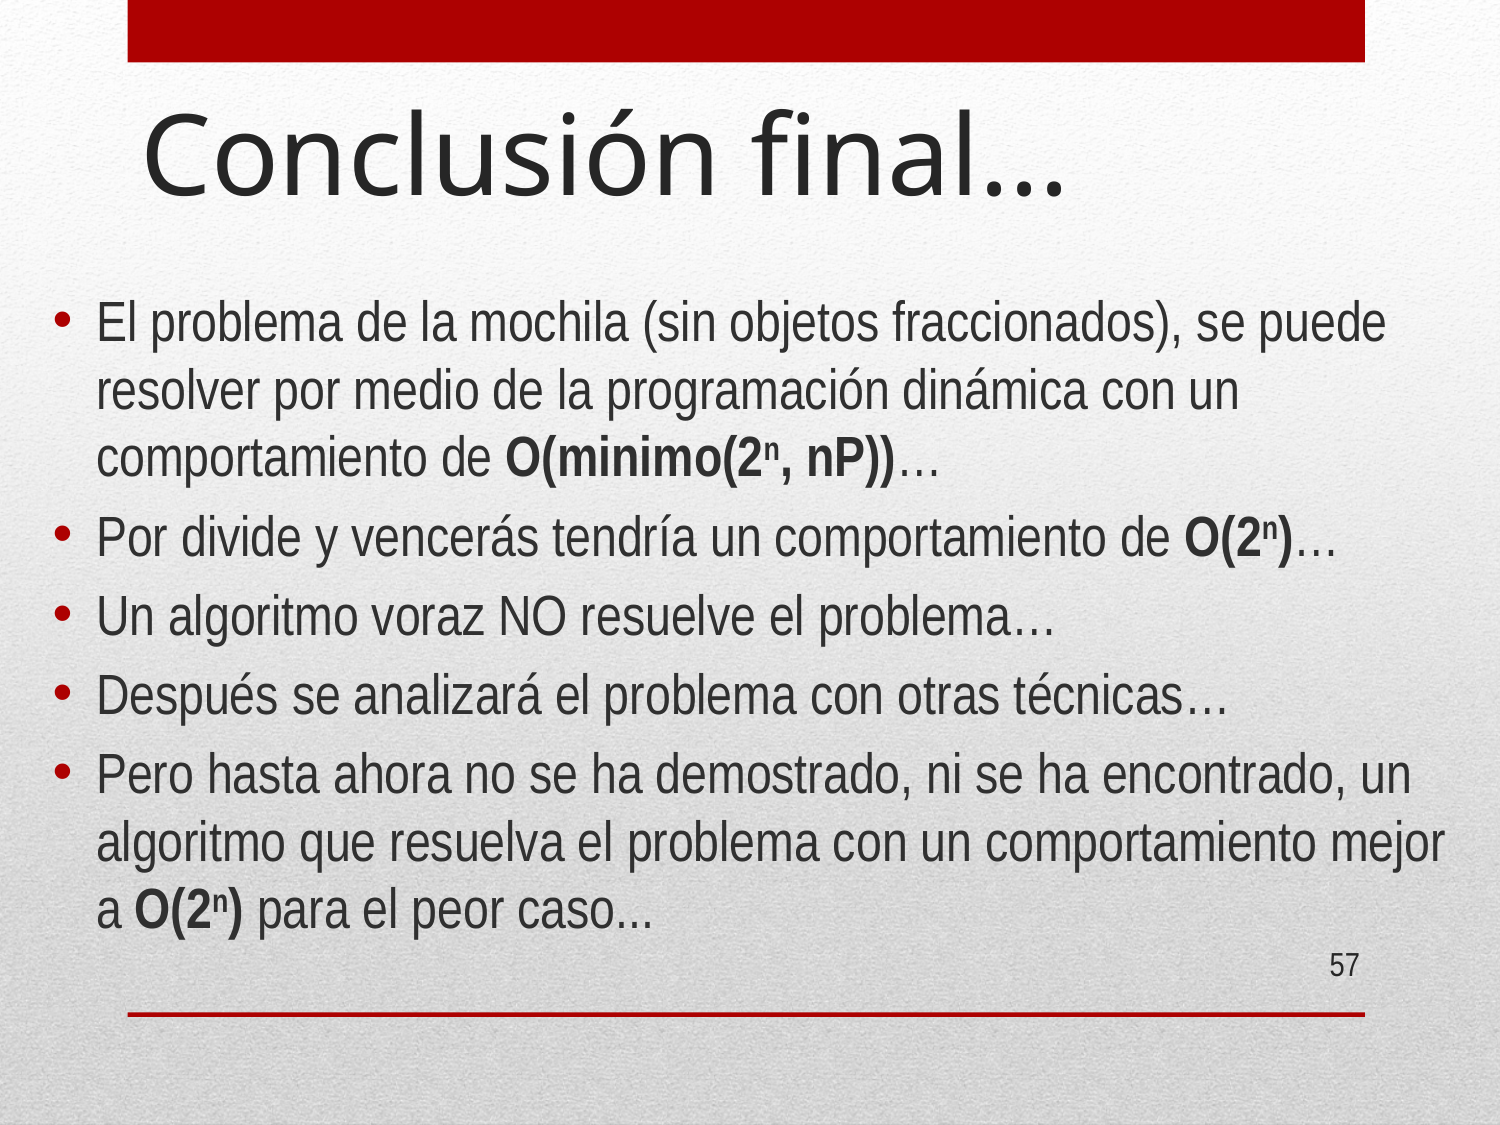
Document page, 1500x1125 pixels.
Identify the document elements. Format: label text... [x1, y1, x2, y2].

title Conclusión final... [125, 75, 1238, 225]
slide_number 57 [1250, 933, 1375, 993]
list El problema de la mochila (sin objetos fraccionados), se puede resolver por medio de la programación dinámica con un comportamiento de O(minimo(2n, nP))… Por divide y vencerás tendría un comportamiento de O(2n)… Un algoritmo voraz NO resuelve el problema… Después se analizará el problema con otras técnicas… Pero hasta ahora no se ha demostrado, ni se ha encontrado, un algoritmo que resuelva el problema con un comportamiento mejor a O(2n) para el peor caso... [37, 275, 1463, 950]
